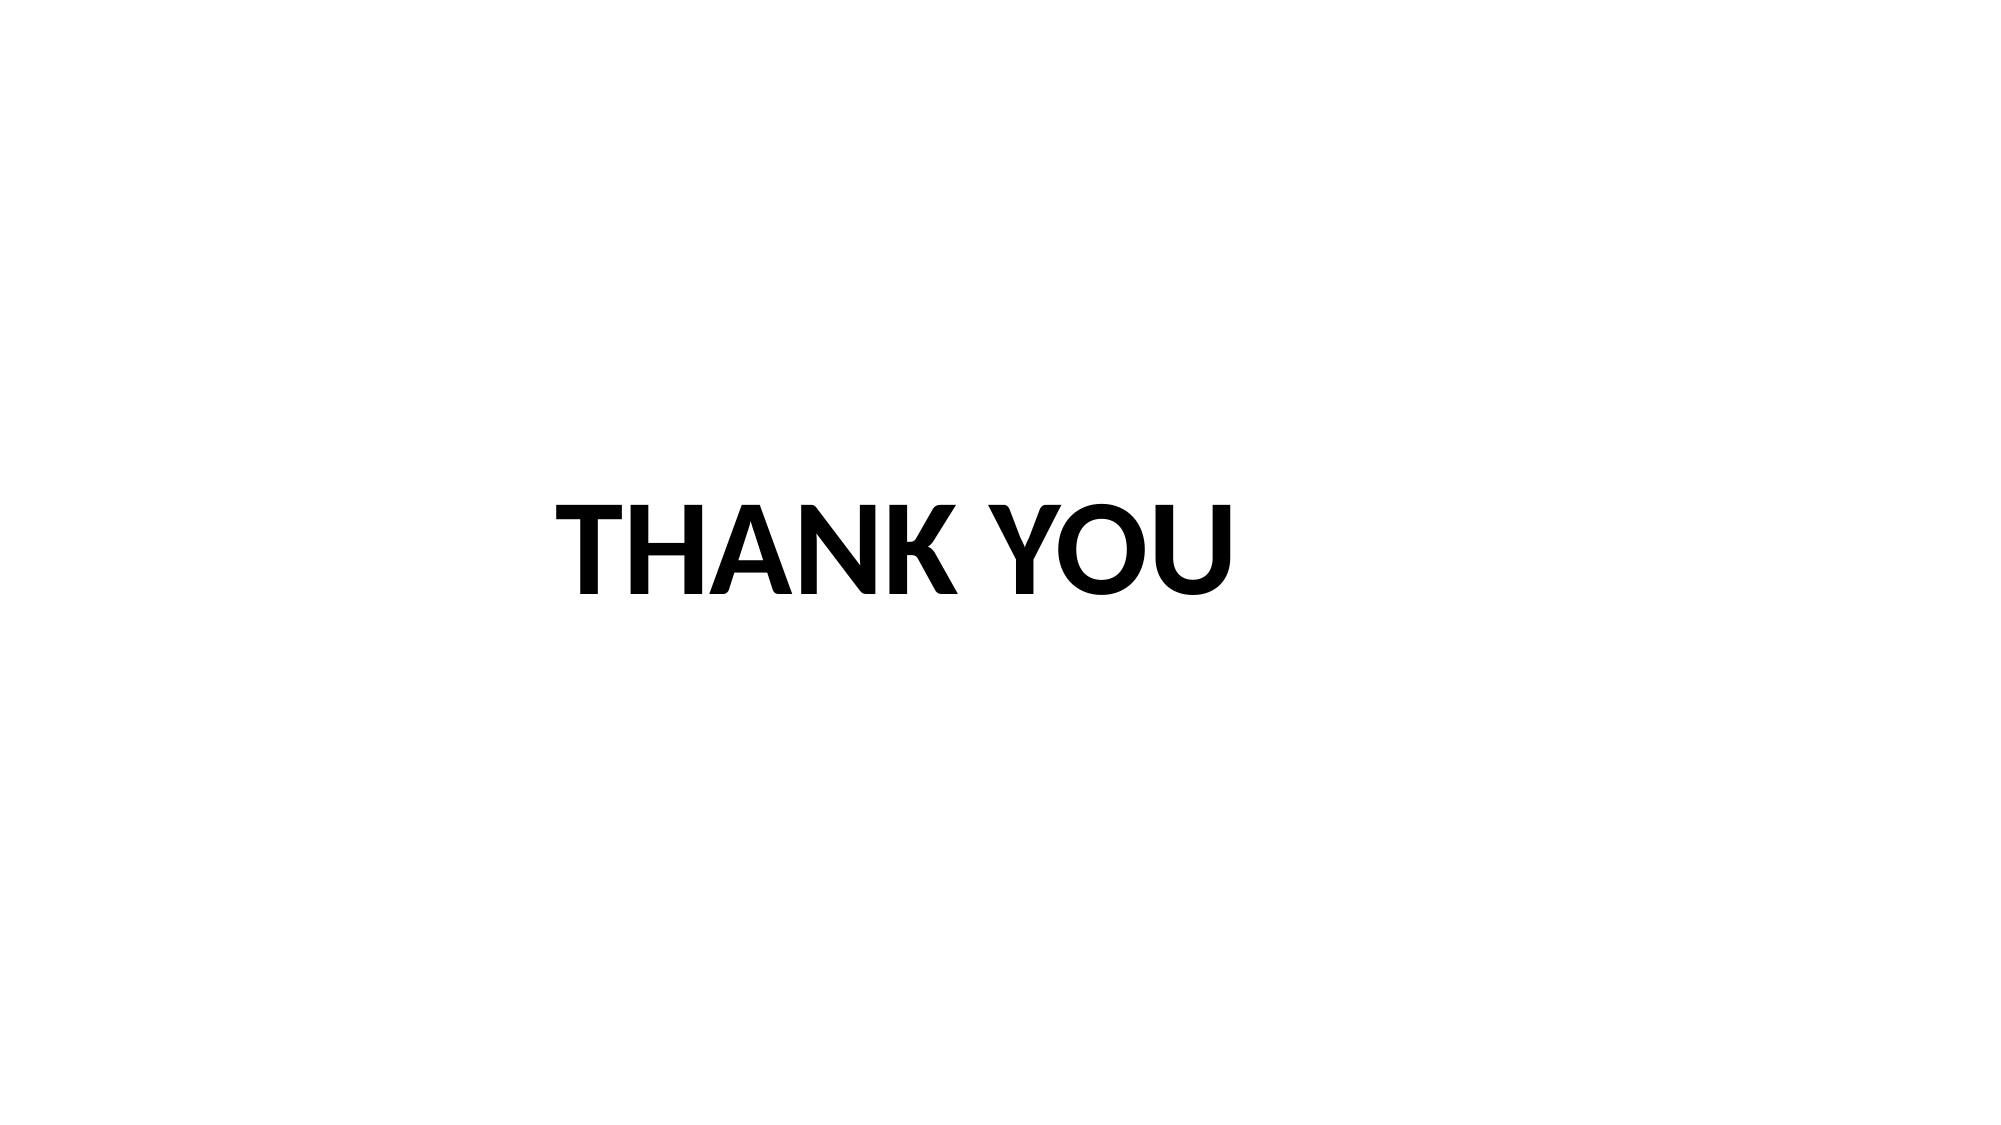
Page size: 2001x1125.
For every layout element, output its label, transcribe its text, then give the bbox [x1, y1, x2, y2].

list THANK YOU [137, 299, 1863, 1014]
